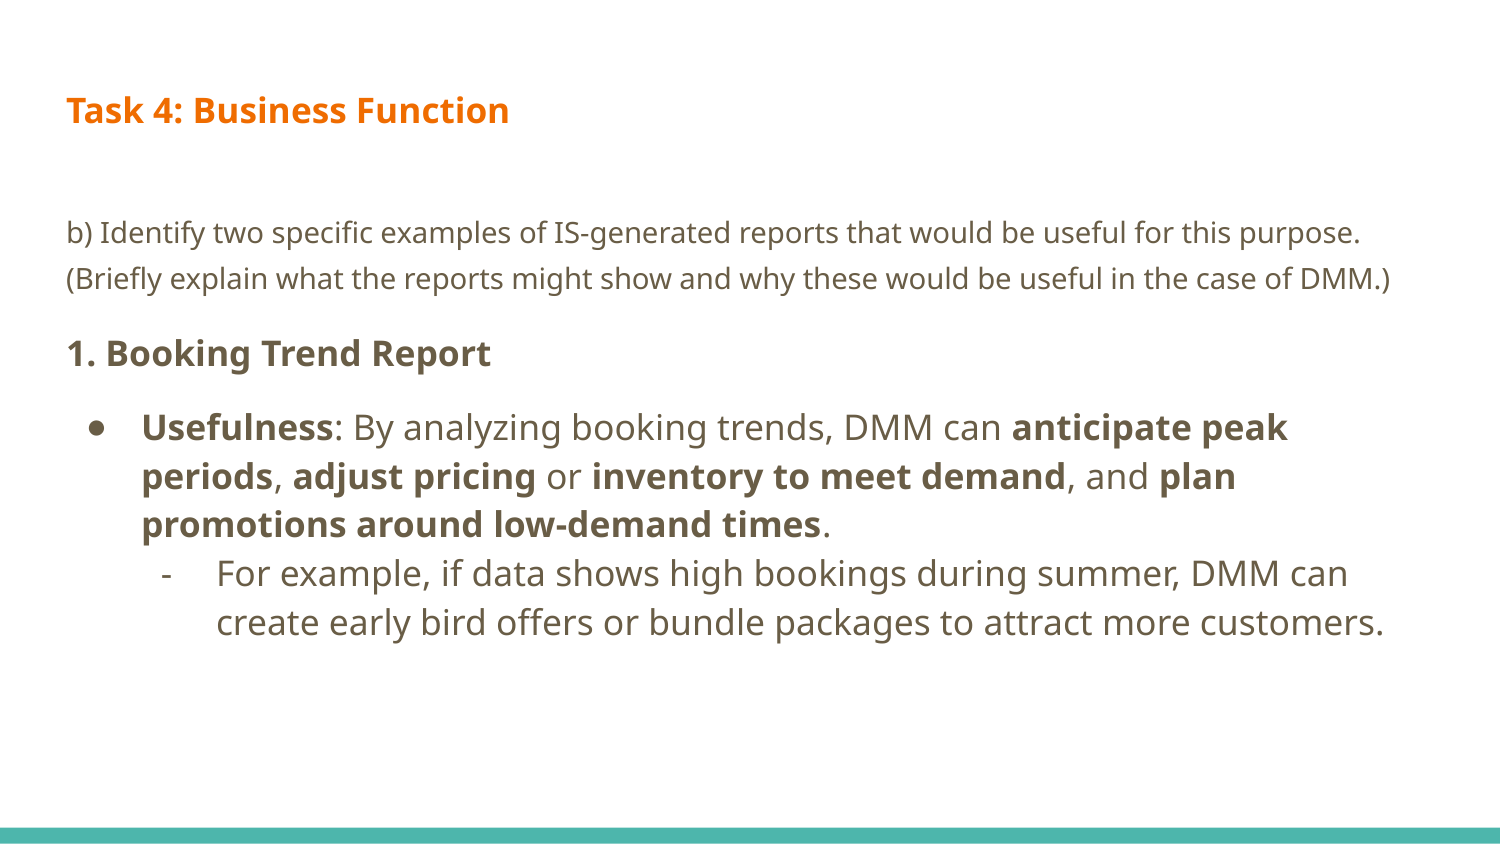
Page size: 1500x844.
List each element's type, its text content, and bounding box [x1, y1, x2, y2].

list b) Identify two specific examples of IS-generated reports that would be useful for this purpose. (Briefly explain what the reports might show and why these would be useful in the case of DMM.) 1. Booking Trend Report Usefulness: By analyzing booking trends, DMM can anticipate peak periods, adjust pricing or inventory to meet demand, and plan promotions around low-demand times. For example, if data shows high bookings during summer, DMM can create early bird offers or bundle packages to attract more customers. [51, 189, 1449, 831]
title Task 4: Business Function [51, 72, 1449, 189]
